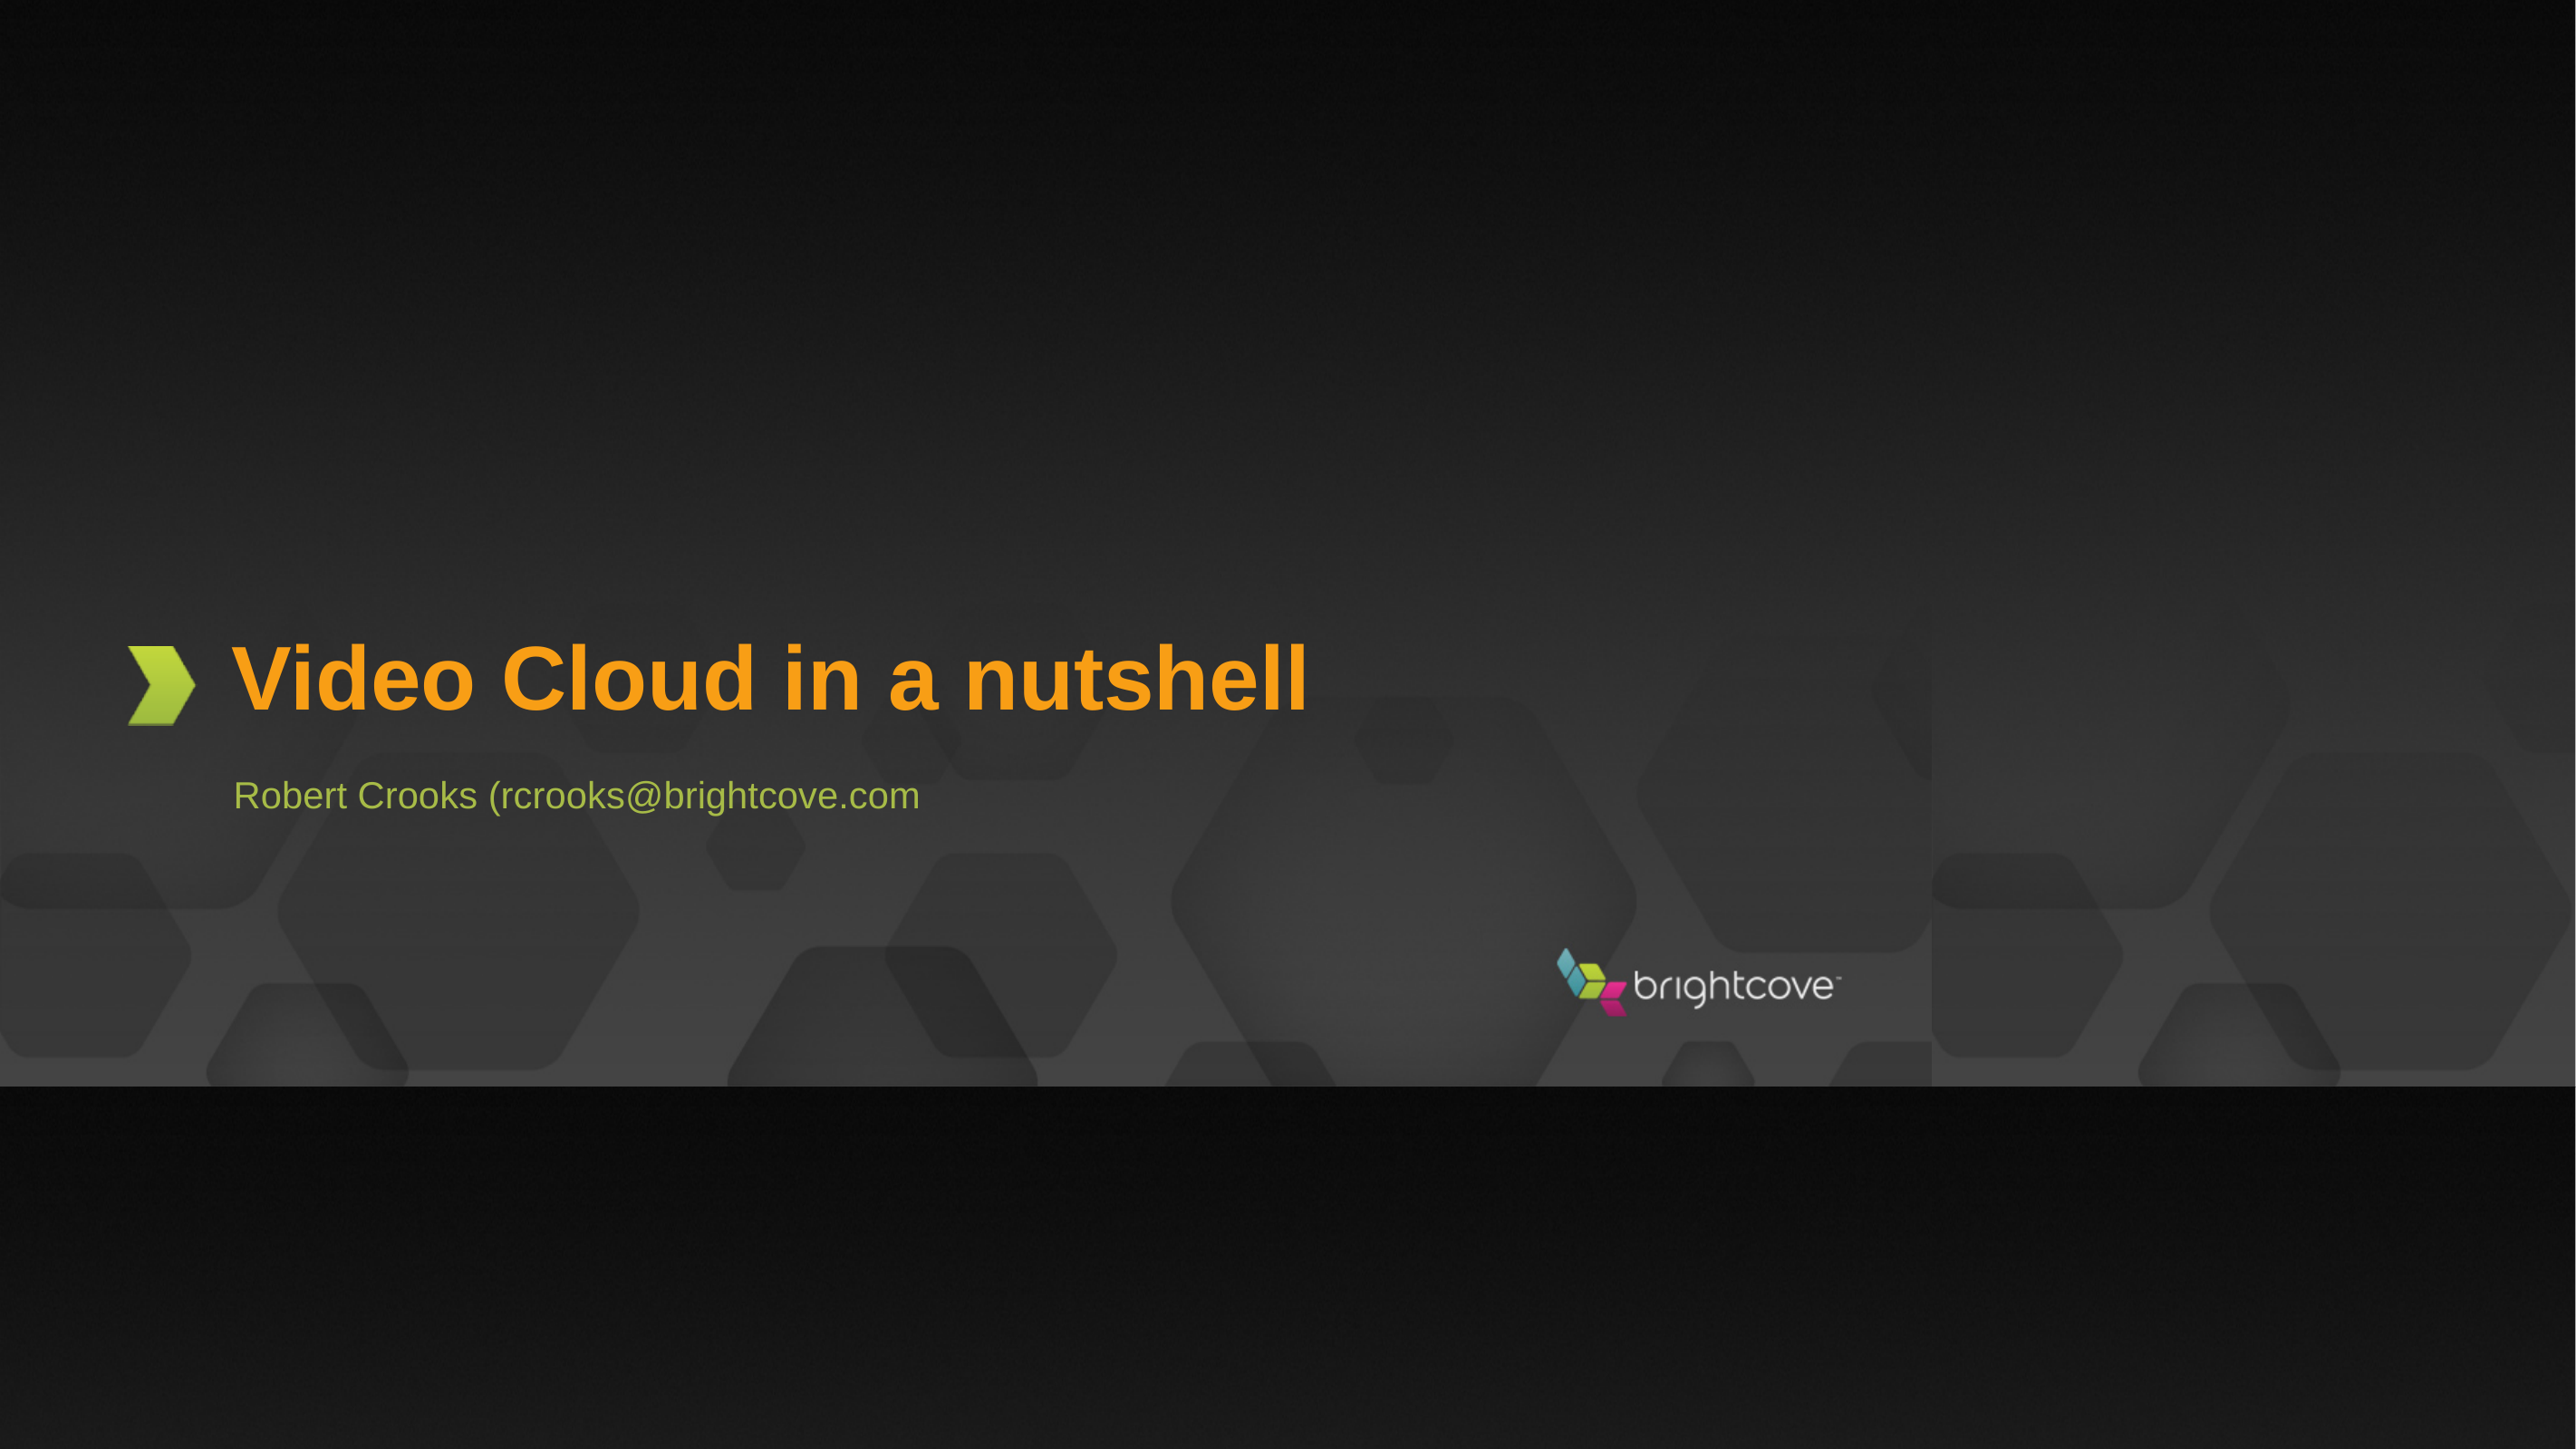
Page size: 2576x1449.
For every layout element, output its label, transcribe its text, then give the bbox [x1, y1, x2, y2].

title Video Cloud in a nutshell [207, 588, 2398, 760]
picture [0, 0, 2576, 1449]
subtitle Robert Crooks (rcrooks@brightcove.com [210, 758, 2422, 840]
